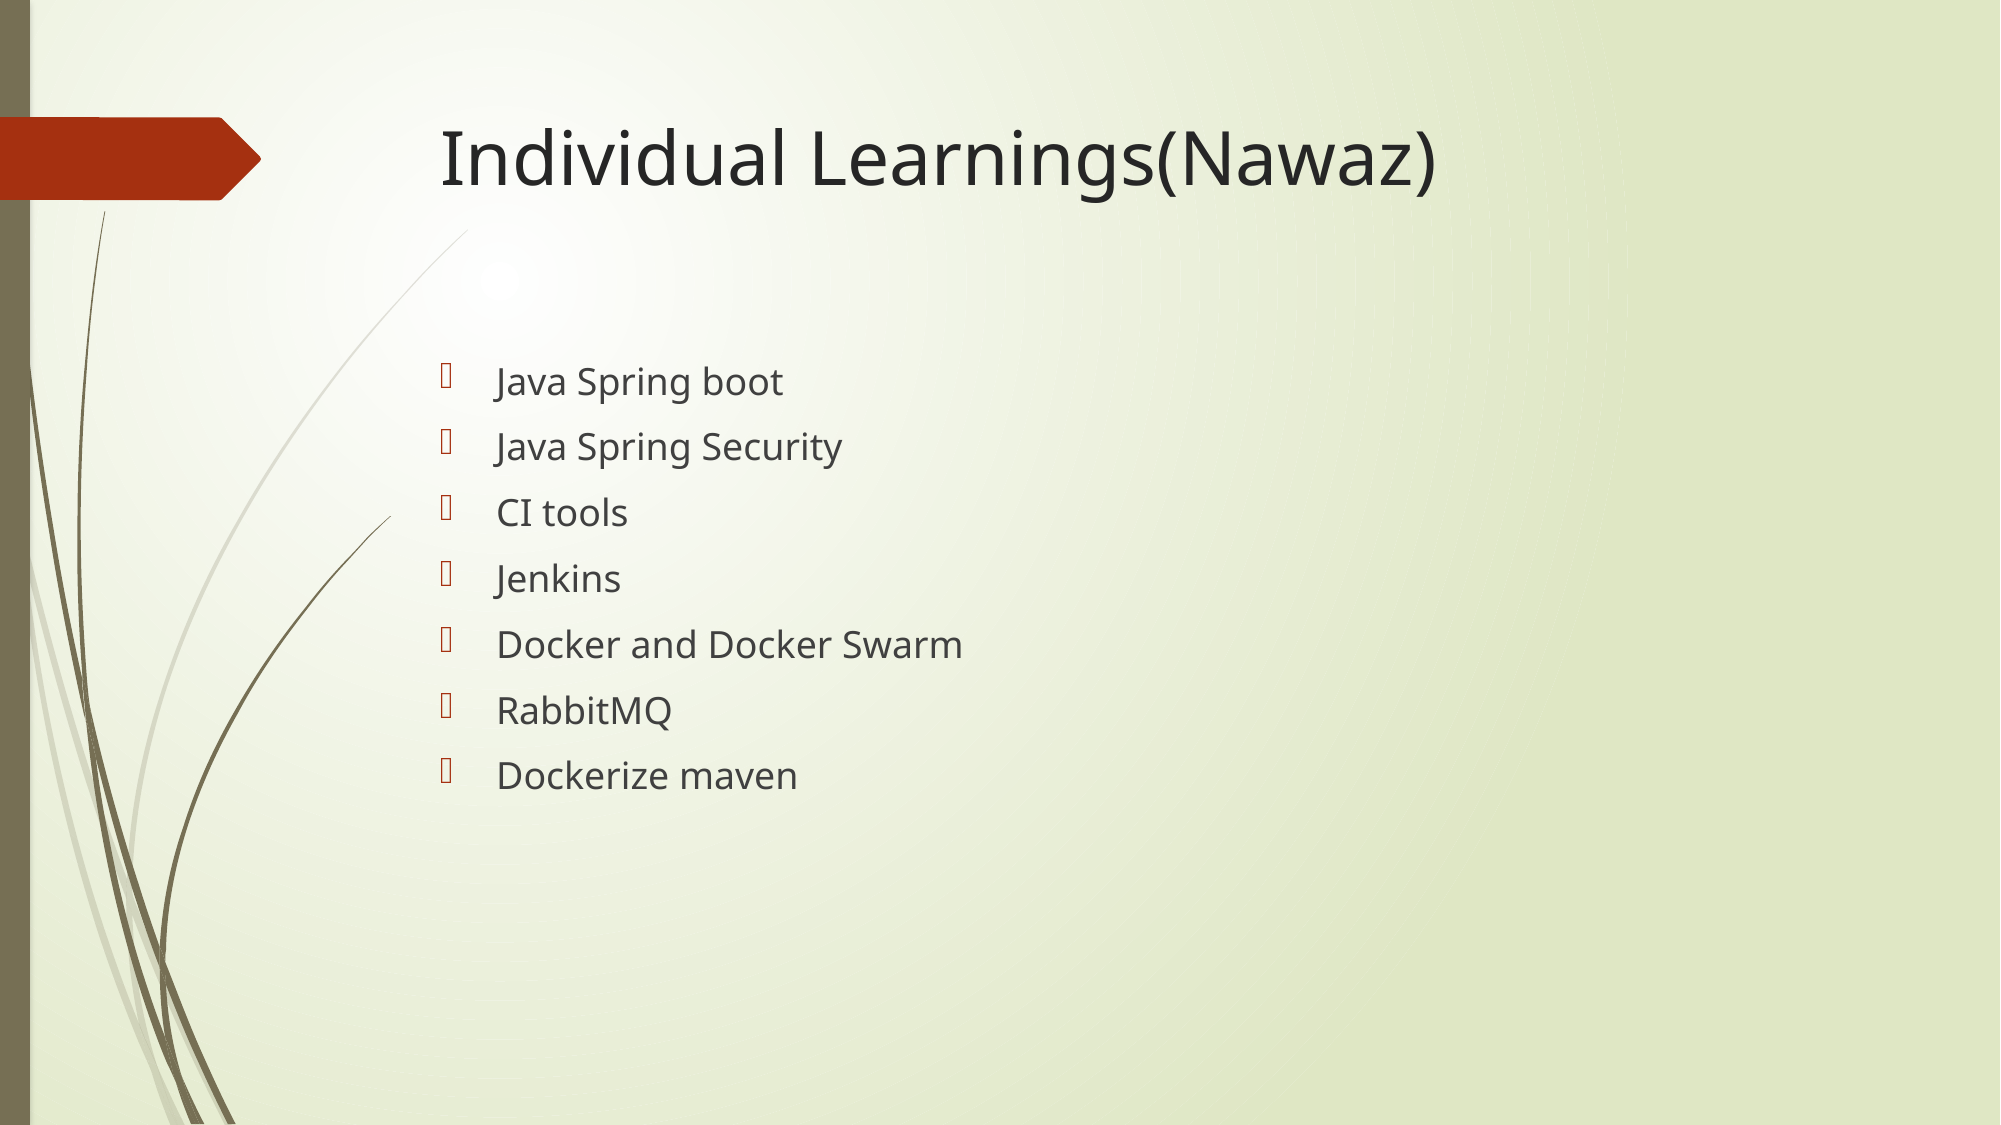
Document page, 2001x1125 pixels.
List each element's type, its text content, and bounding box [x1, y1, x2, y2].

list Java Spring boot Java Spring Security CI tools Jenkins Docker and Docker Swarm RabbitMQ Dockerize maven [424, 350, 1888, 970]
title Individual Learnings(Nawaz) [425, 102, 1888, 313]
